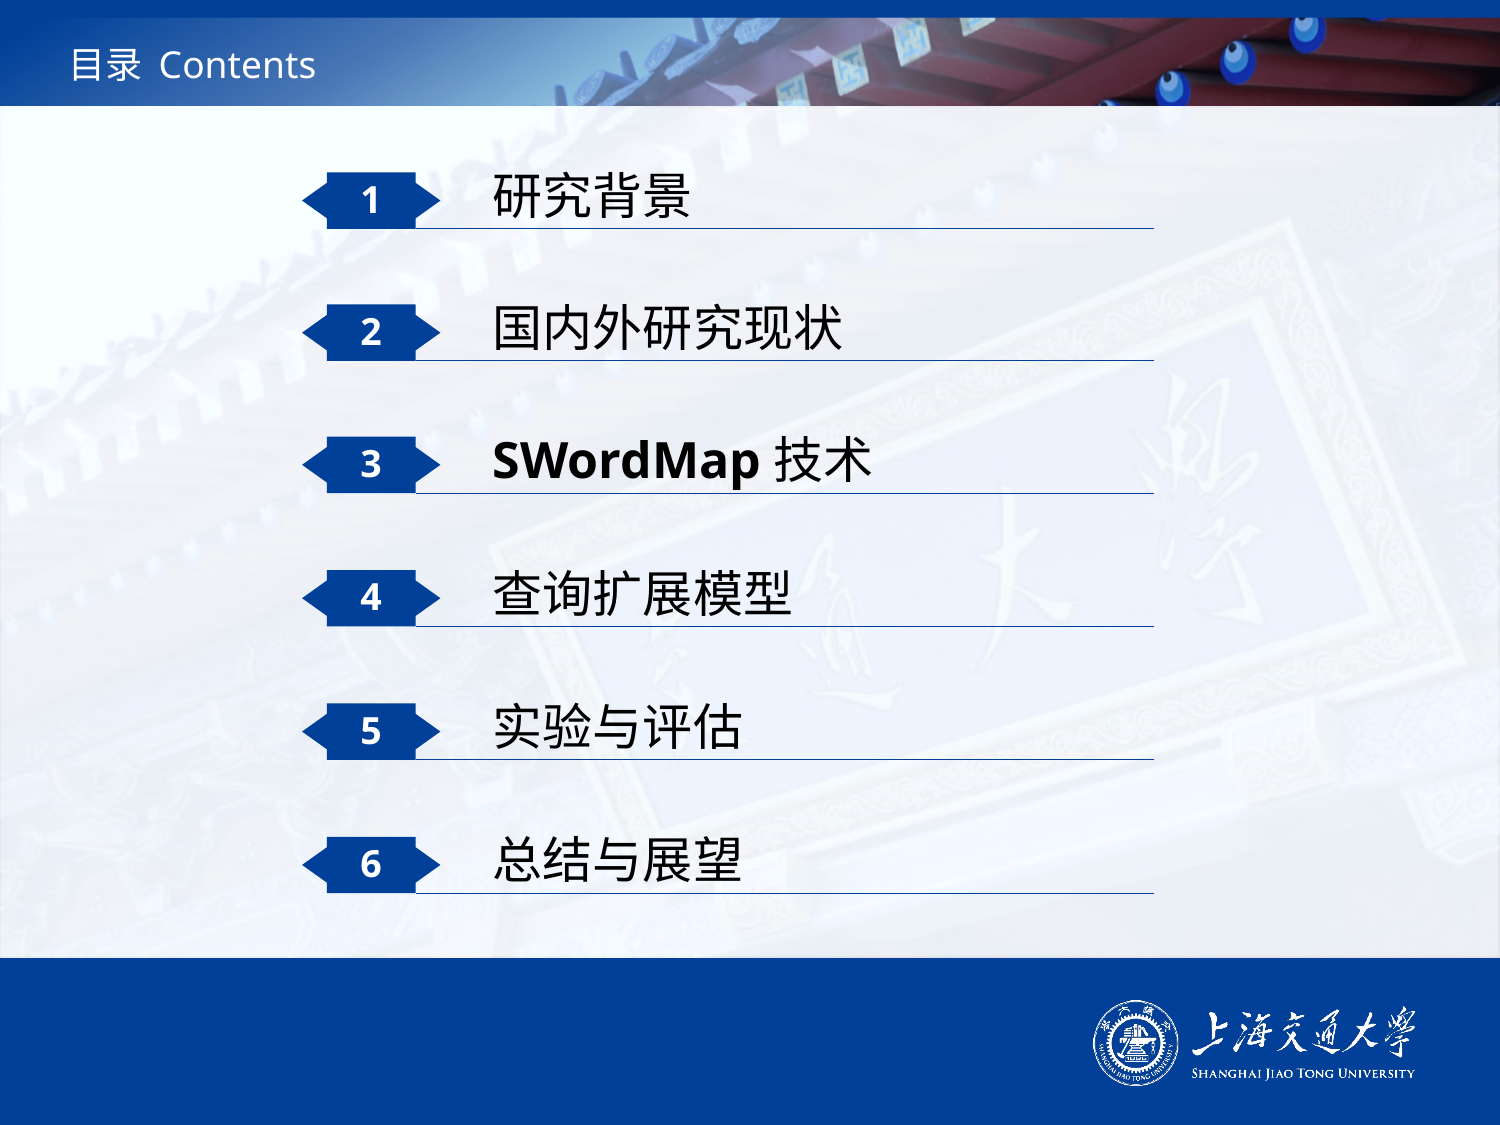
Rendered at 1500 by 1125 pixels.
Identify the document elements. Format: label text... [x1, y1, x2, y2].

title 目录 Contents [53, 38, 1116, 94]
picture [0, 18, 1500, 958]
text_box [302, 161, 441, 235]
picture [1093, 1000, 1415, 1086]
text_box 查询扩展模型 [478, 554, 1198, 630]
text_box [302, 294, 441, 367]
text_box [302, 826, 441, 899]
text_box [302, 692, 441, 766]
text_box 总结与展望 [478, 821, 1198, 897]
text_box 国内外研究现状 [478, 289, 1198, 364]
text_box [302, 559, 441, 633]
text_box 实验与评估 [478, 688, 1198, 763]
text_box SWordMap技术 [478, 421, 1198, 497]
text_box 研究背景 [478, 157, 1198, 232]
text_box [302, 426, 441, 499]
